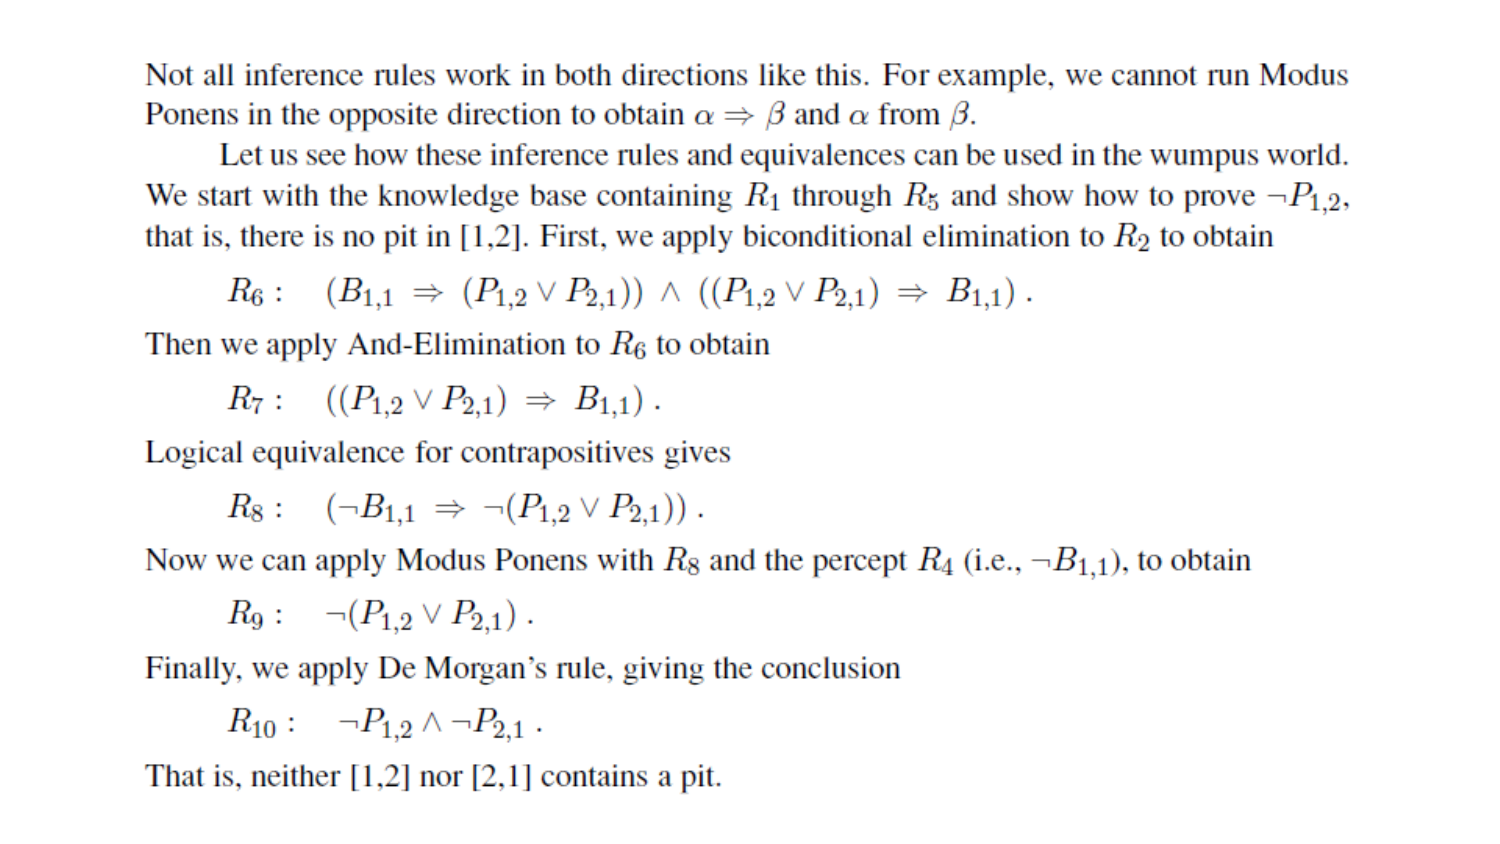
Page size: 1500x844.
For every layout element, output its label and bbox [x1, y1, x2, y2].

picture [124, 48, 1376, 796]
